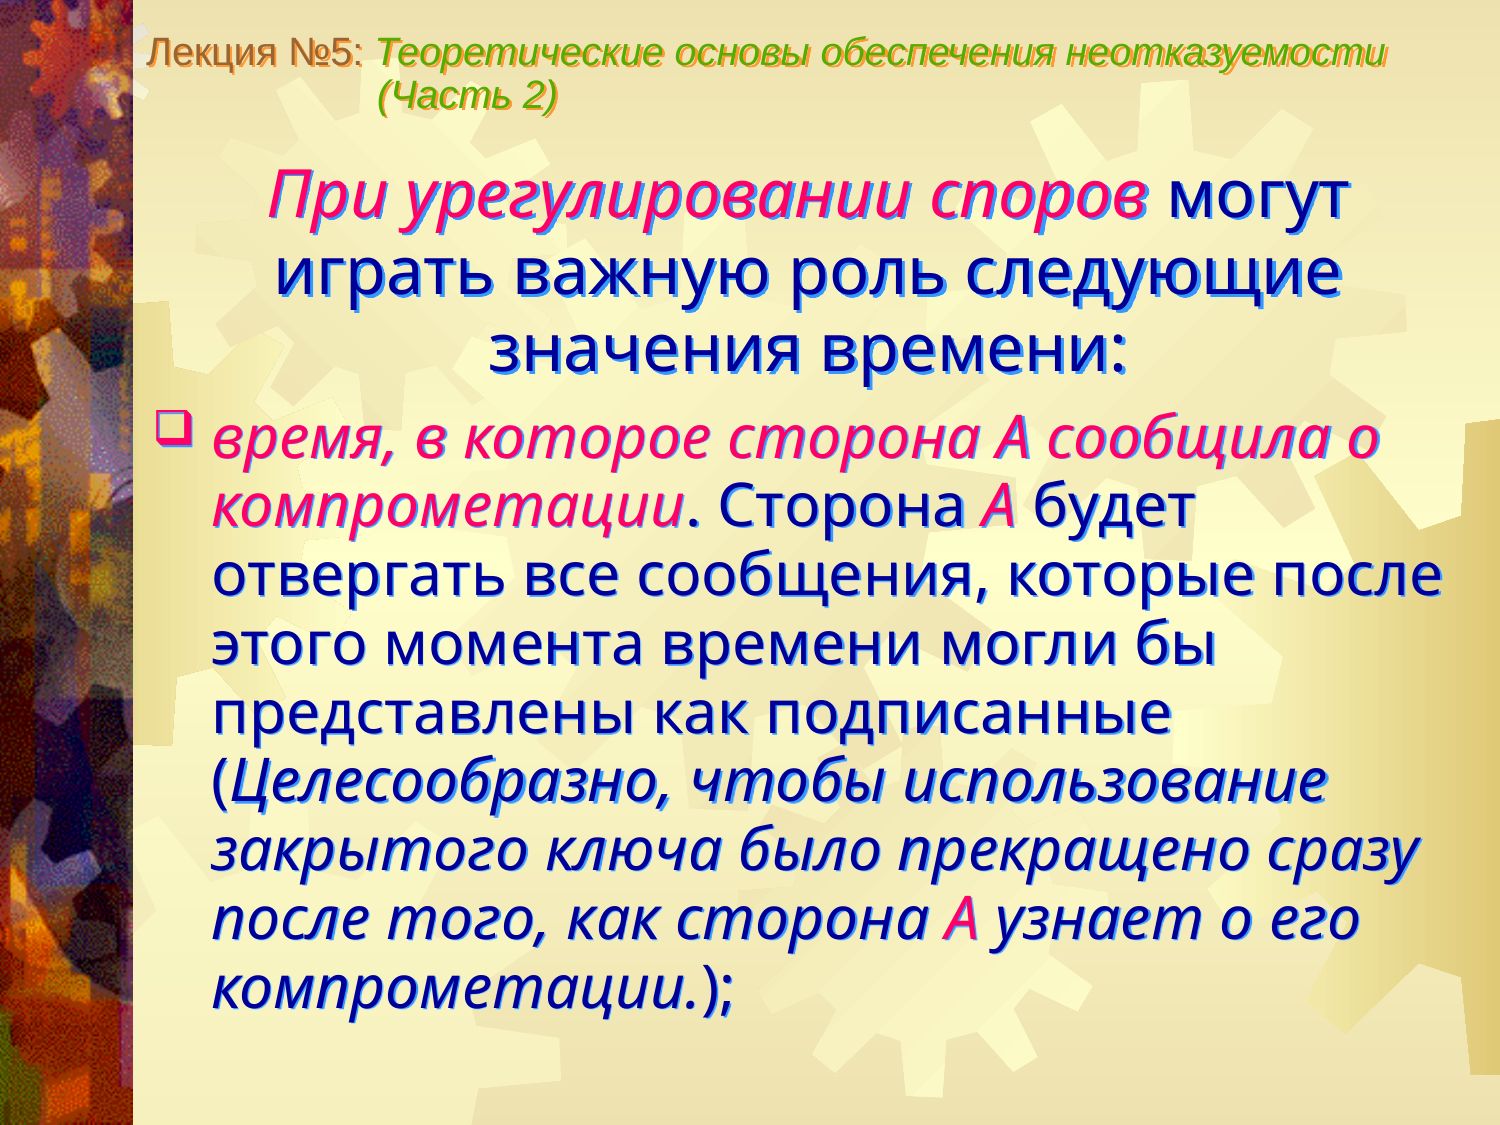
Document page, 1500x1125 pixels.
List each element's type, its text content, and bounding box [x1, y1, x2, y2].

picture [0, 0, 133, 1125]
text_box Лекция №5: Теоретические основы обеспечения неотказуемости (Часть 2) [123, 31, 1500, 117]
text_box При урегулировании споров могут играть важную роль следующие значения времени: [152, 153, 1465, 385]
text_box время, в которое сторона А сообщила о компрометации. Сторона А будет отвергать все сообщения, которые после этого момента времени могли бы представлены как подписанные (Целесообразно, чтобы использование закрытого ключа было прекращено сразу после того, как сторона А узнает о его компрометации.); [152, 401, 1465, 1021]
